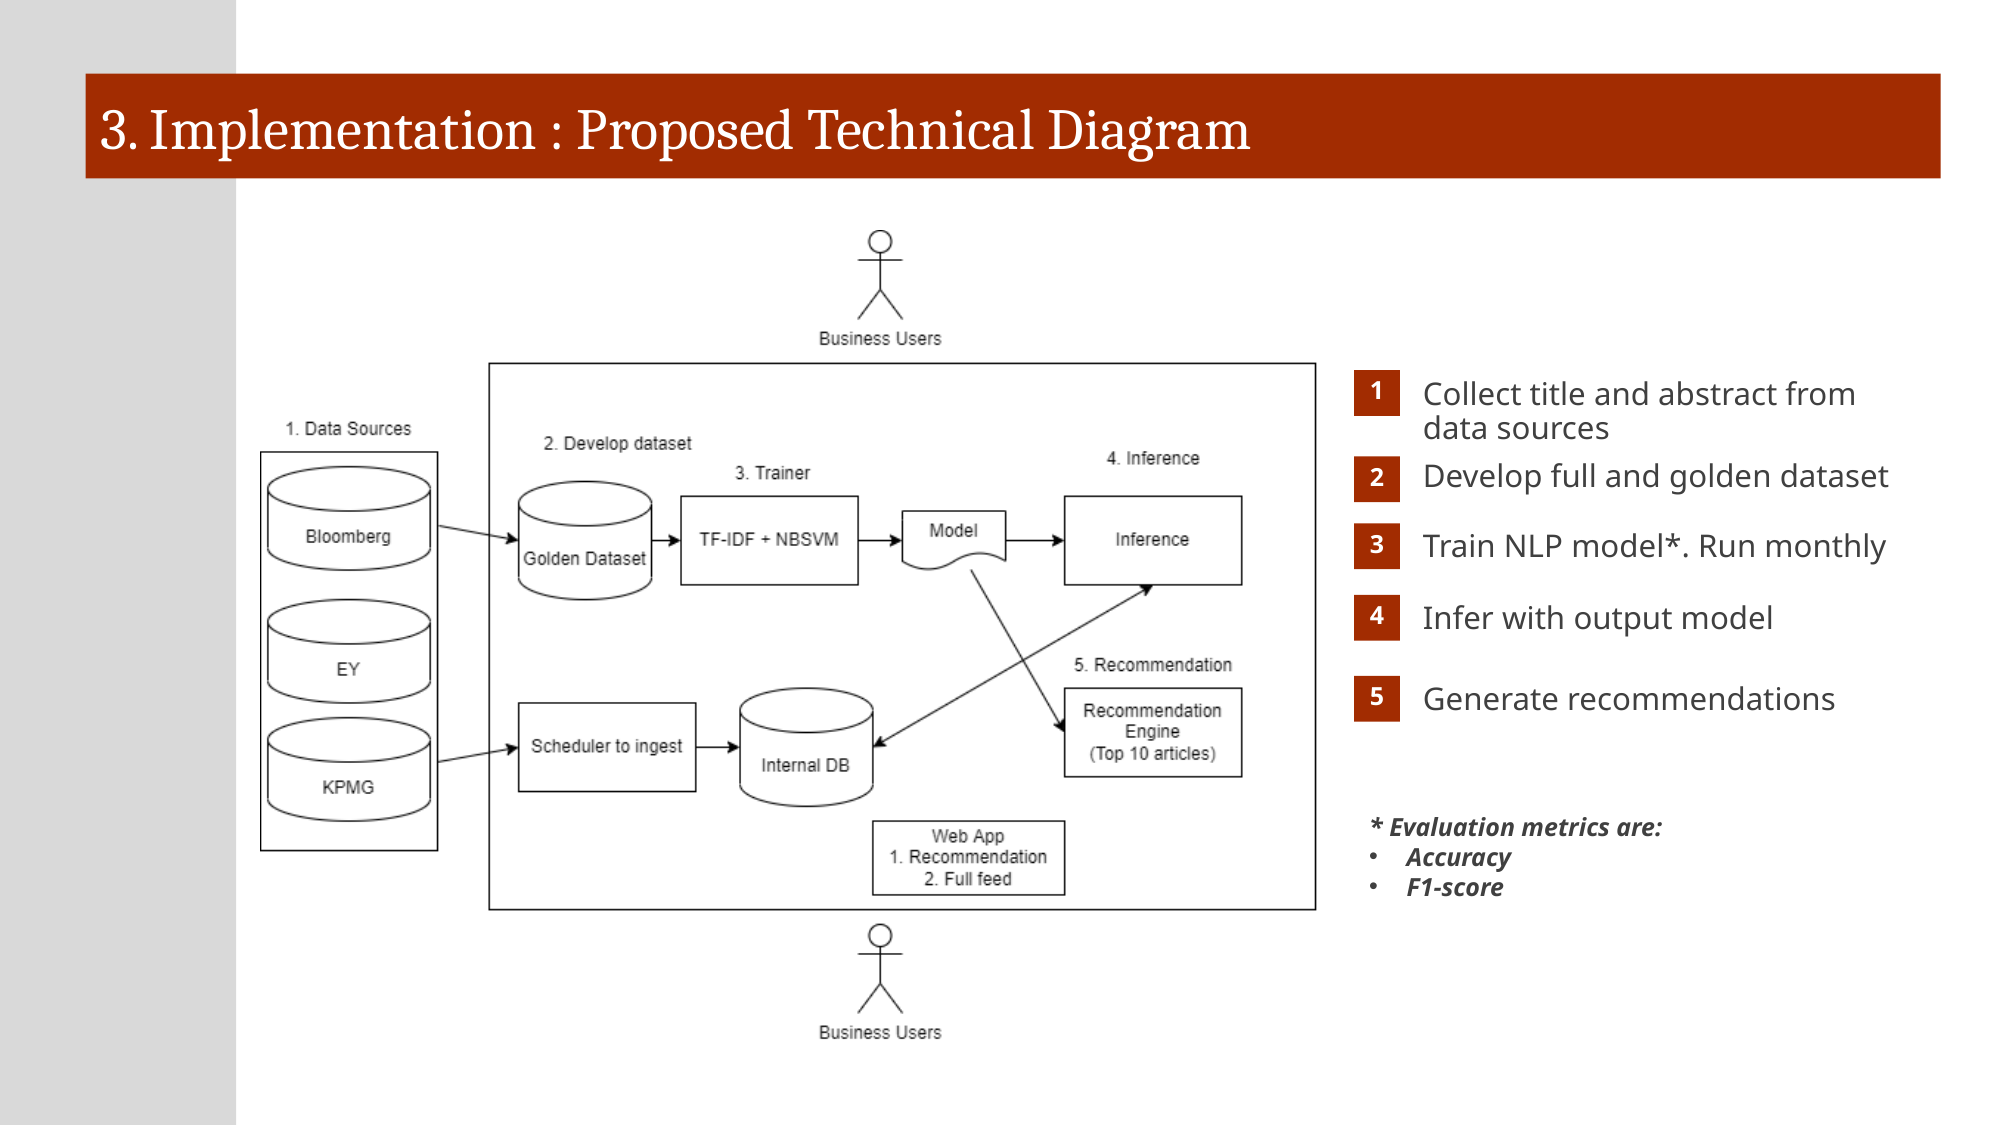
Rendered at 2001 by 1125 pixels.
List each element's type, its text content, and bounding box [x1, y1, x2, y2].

text_box Generate recommendations [1407, 671, 1930, 727]
text_box Collect title and abstract from data sources [1407, 371, 1930, 424]
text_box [1345, 673, 1409, 722]
text_box Train NLP model*. Run monthly [1407, 519, 1930, 575]
text_box Infer with output model [1407, 590, 1930, 646]
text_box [1345, 453, 1409, 503]
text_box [1345, 520, 1409, 570]
text_box Develop full and golden dataset [1407, 453, 1930, 509]
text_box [1345, 591, 1409, 641]
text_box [1345, 367, 1409, 416]
picture [260, 230, 1318, 1045]
title 3. Implementation : Proposed Technical Diagram [85, 73, 1941, 179]
text_box * Evaluation metrics are: Accuracy F1-score [1354, 803, 1876, 986]
